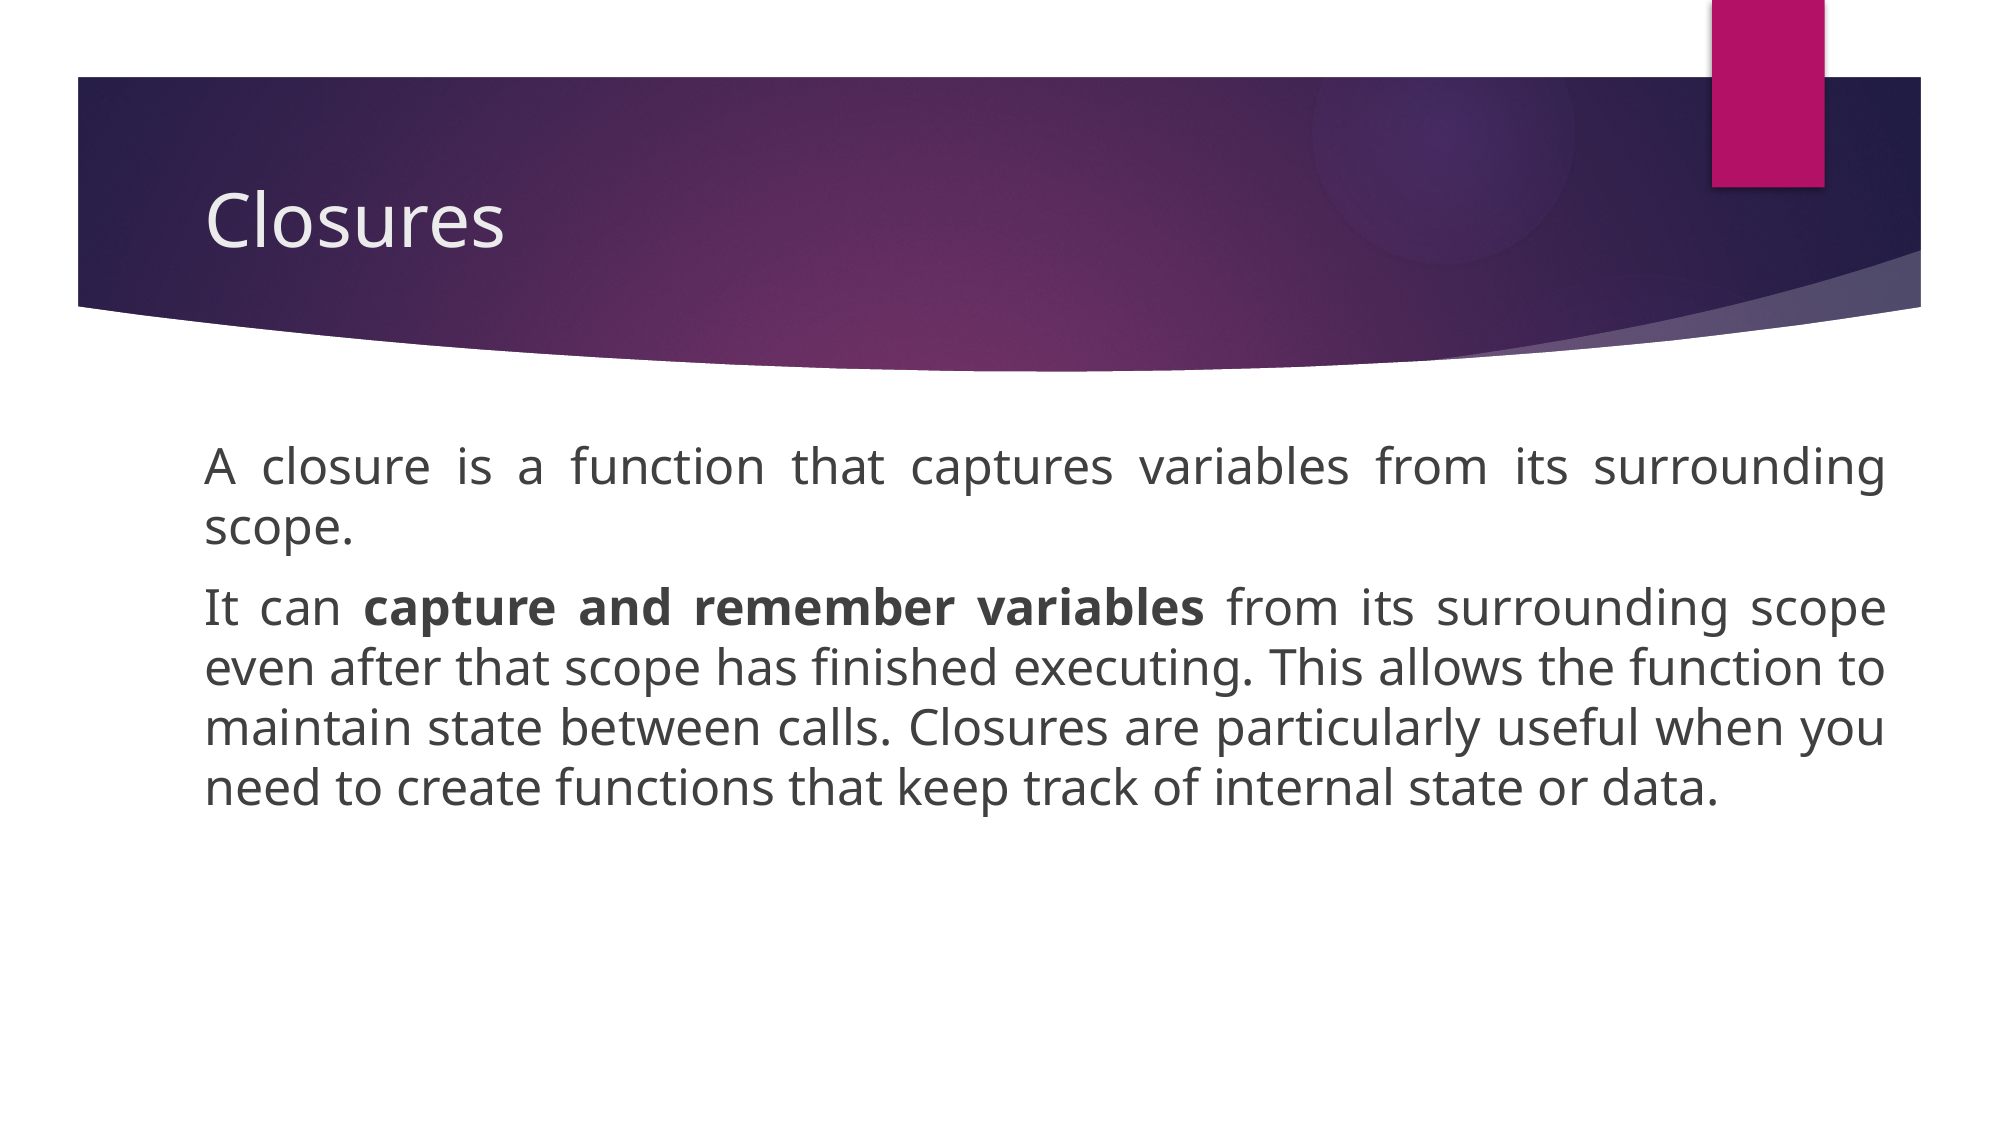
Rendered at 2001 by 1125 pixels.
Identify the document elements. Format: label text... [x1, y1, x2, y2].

title Closures [189, 159, 1627, 276]
list A closure is a function that captures variables from its surrounding scope. It can capture and remember variables from its surrounding scope even after that scope has finished executing. This allows the function to maintain state between calls. Closures are particularly useful when you need to create functions that keep track of internal state or data. [189, 427, 1904, 988]
